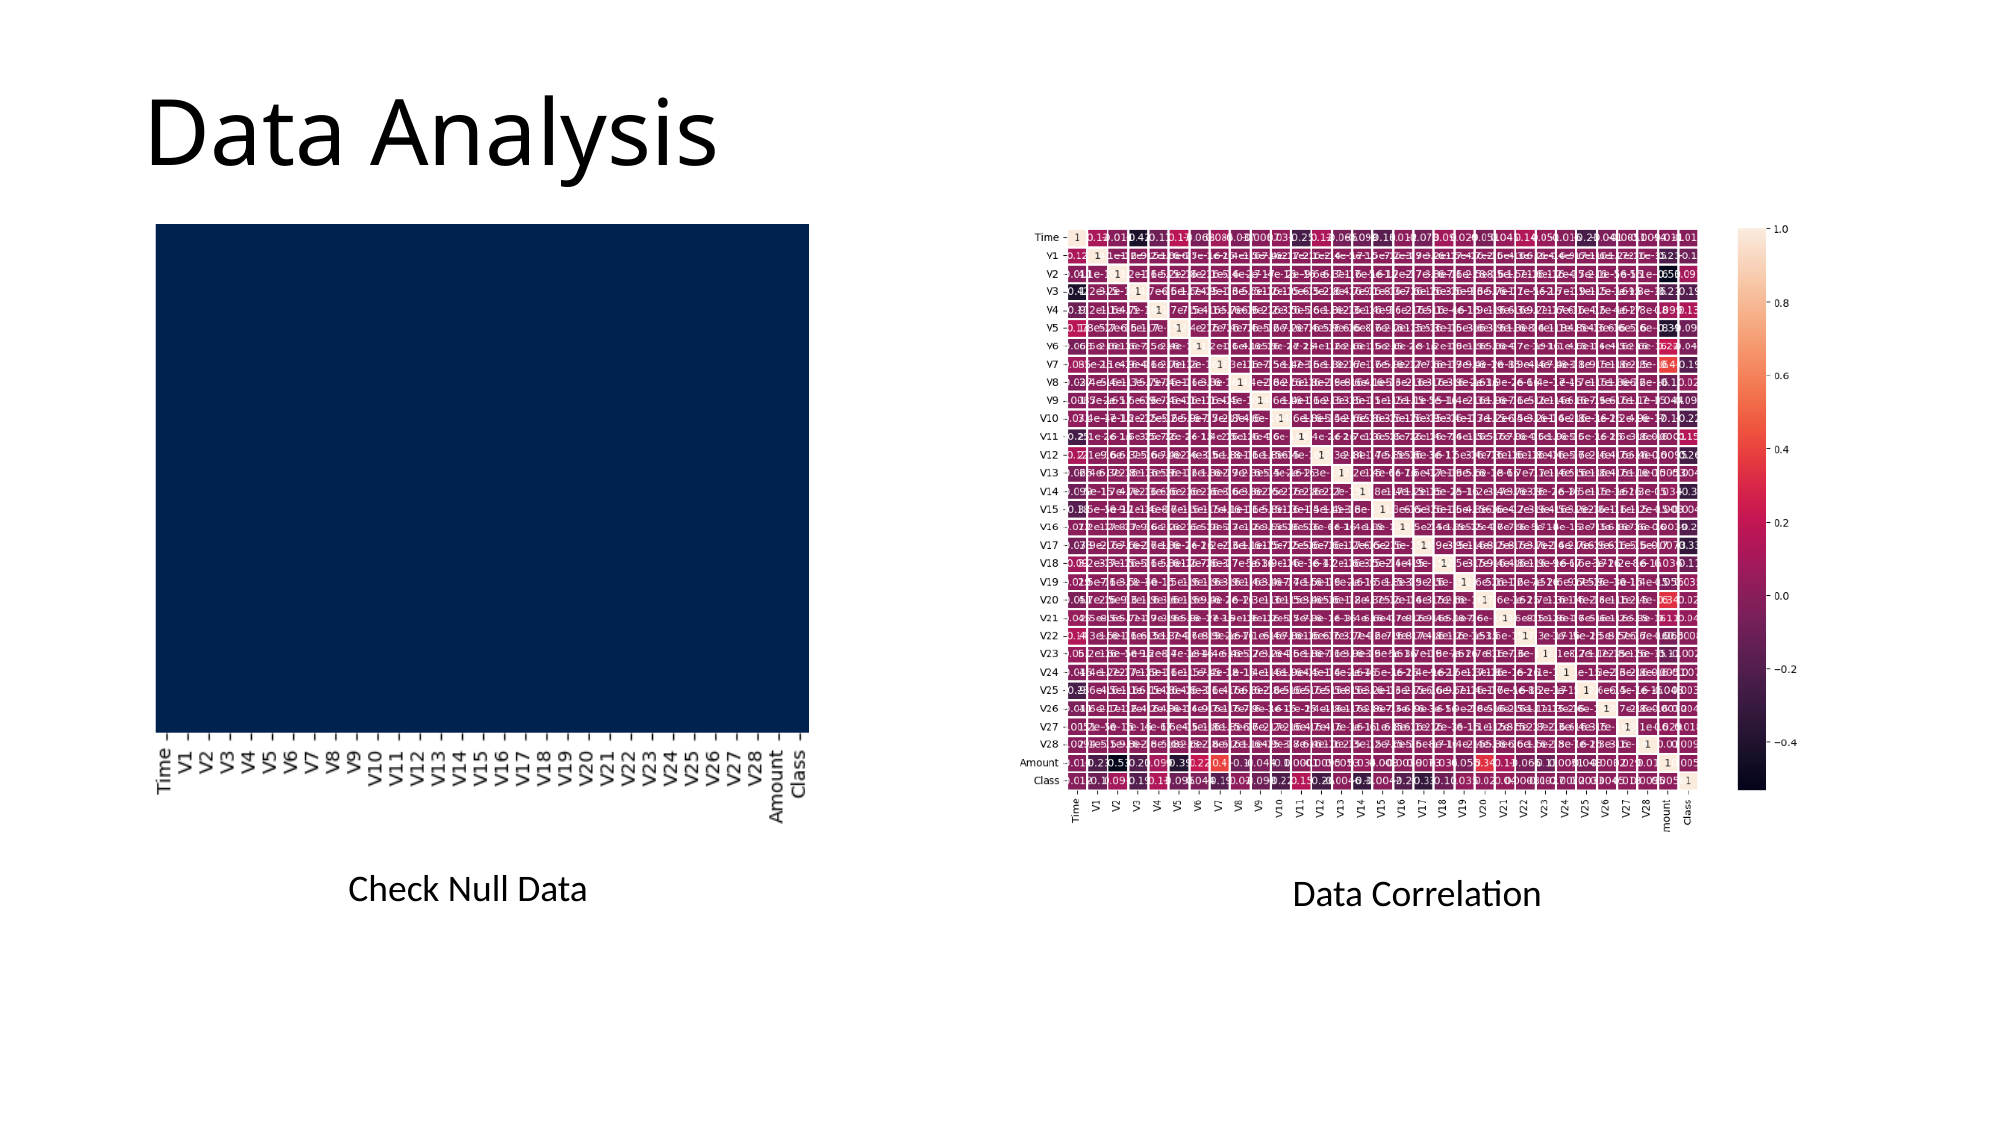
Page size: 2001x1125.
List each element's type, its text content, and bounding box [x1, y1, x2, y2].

text_box Data Correlation [1278, 861, 1643, 921]
title Data Analysis [128, 64, 1854, 207]
list Check Null Data [191, 861, 745, 929]
picture [991, 224, 1805, 832]
picture [152, 224, 809, 832]
